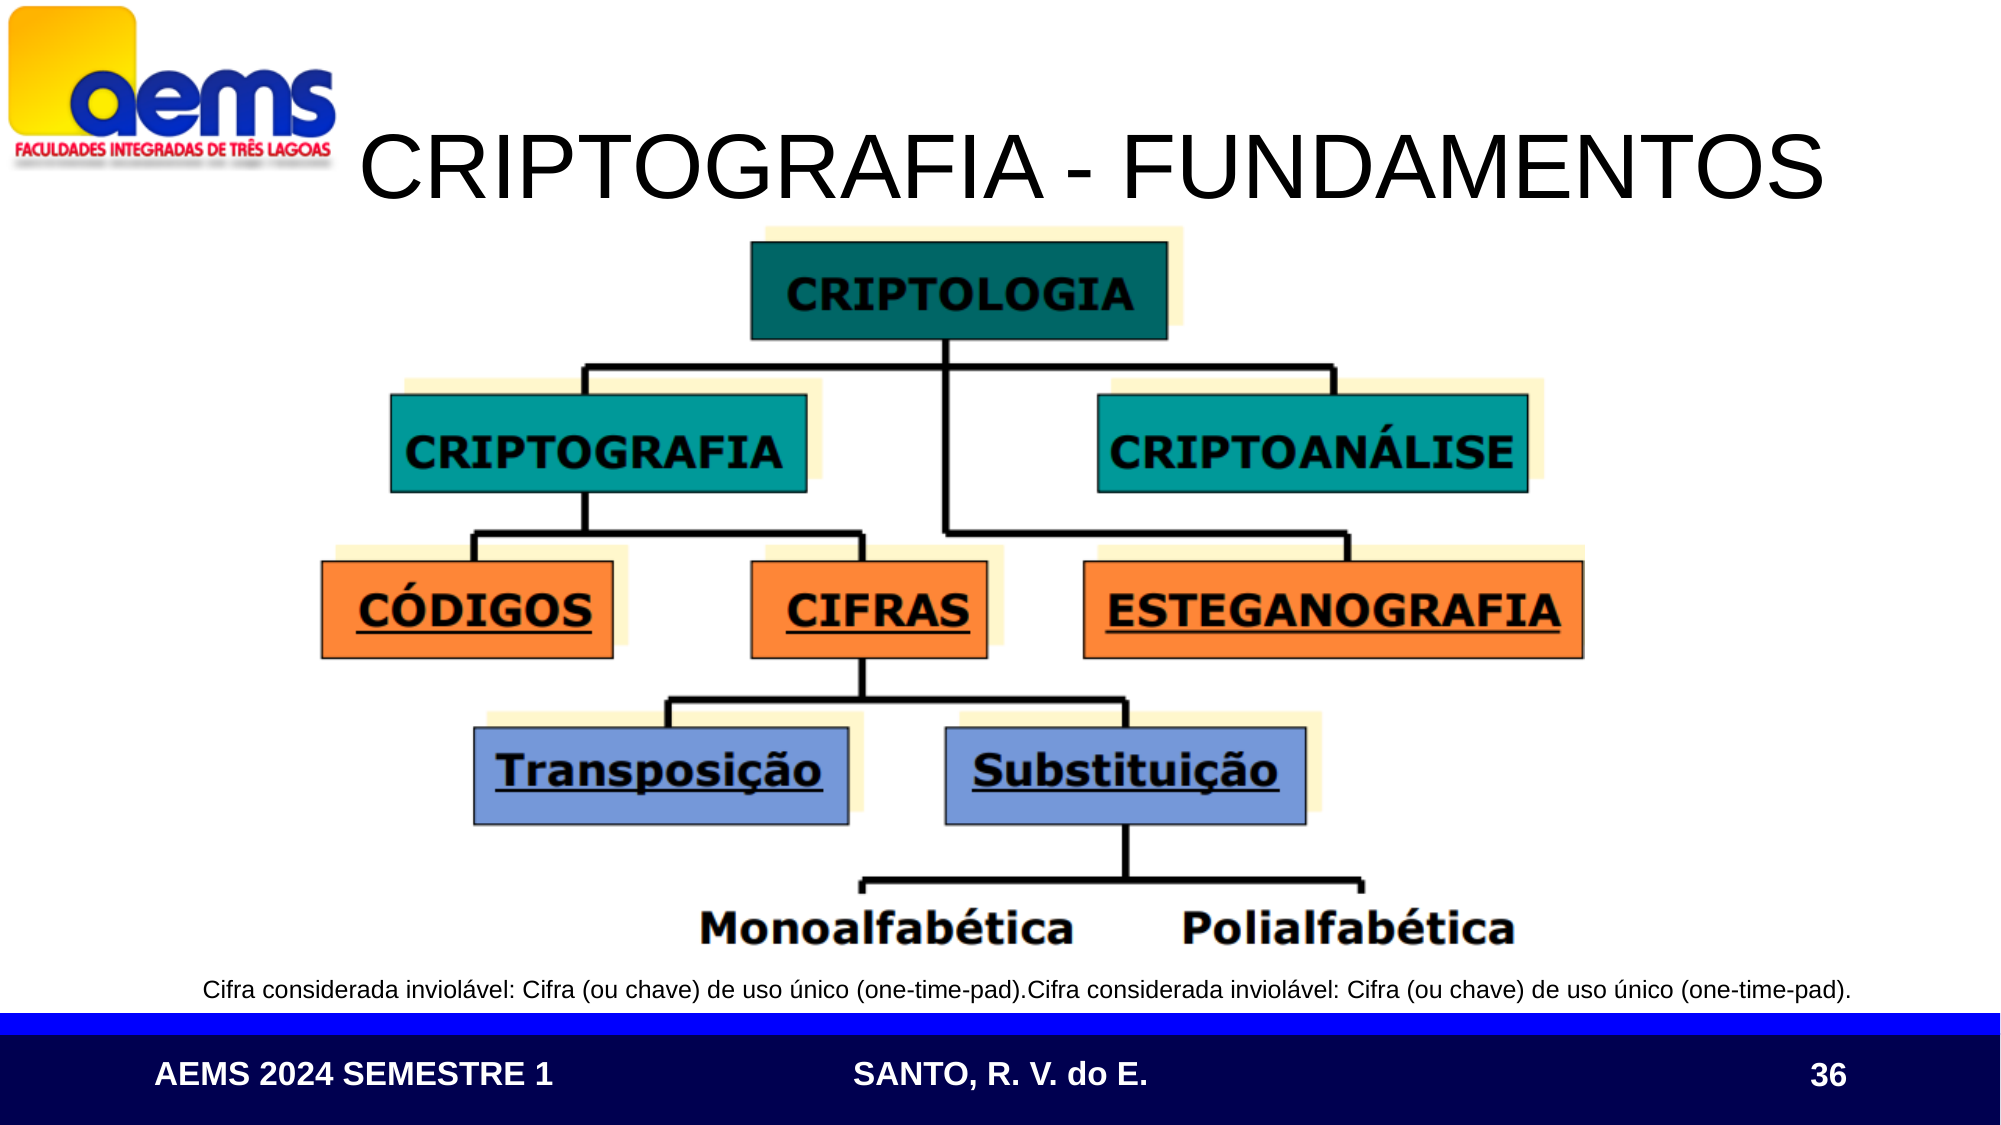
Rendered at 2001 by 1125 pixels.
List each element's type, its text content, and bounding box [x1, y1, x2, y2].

picture [289, 204, 1585, 966]
slide_number 36 [1412, 1042, 1863, 1103]
text_box Cifra considerada inviolável: Cifra (ou chave) de uso único (one-time-pad).Cifra considerada inviolável: Cifra (ou chave) de uso único (one-time-pad). [187, 966, 1884, 1011]
title CRIPTOGRAFIA - FUNDAMENTOS [343, 59, 1863, 278]
picture [0, 0, 344, 180]
